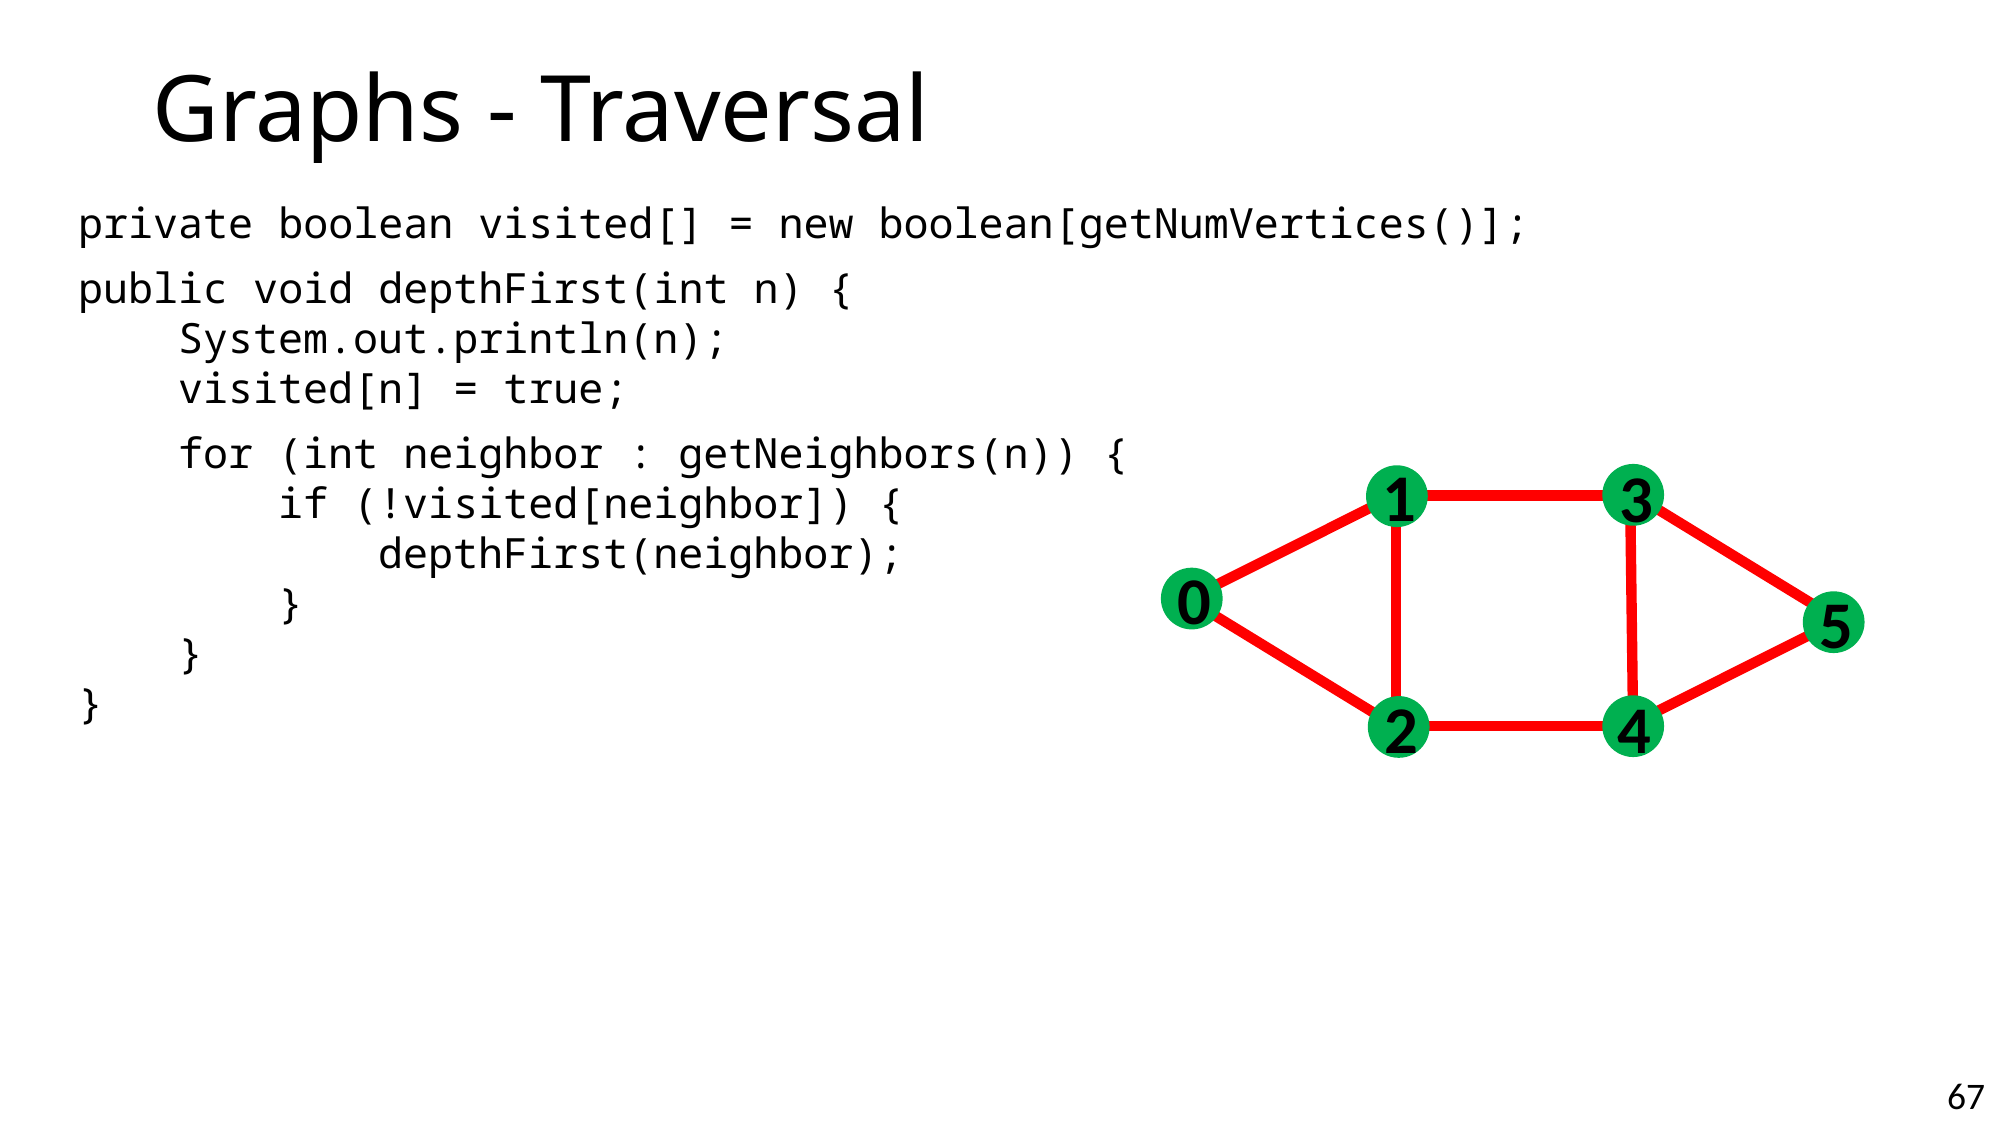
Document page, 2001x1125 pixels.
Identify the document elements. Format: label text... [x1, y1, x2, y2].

text_box 2 [1369, 734, 1429, 775]
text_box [1627, 624, 1831, 727]
text_box 67 [1524, 1072, 1985, 1118]
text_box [1630, 492, 1829, 614]
text_box private boolean visited[] = new boolean[getNumVertices()]; public void depthFirst(int n) { System.out.println(n); visited[n] = true; for (int neighbor : getNeighbors(n)) { if (!visited[neighbor]) { depthFirst(neighbor); } } } [63, 189, 1716, 734]
title Graphs - Traversal [137, 3, 1863, 221]
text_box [1630, 614, 1634, 624]
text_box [1194, 493, 1398, 597]
text_box 5 [1805, 574, 1864, 669]
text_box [1197, 604, 1396, 727]
text_box 4 [1603, 734, 1663, 774]
